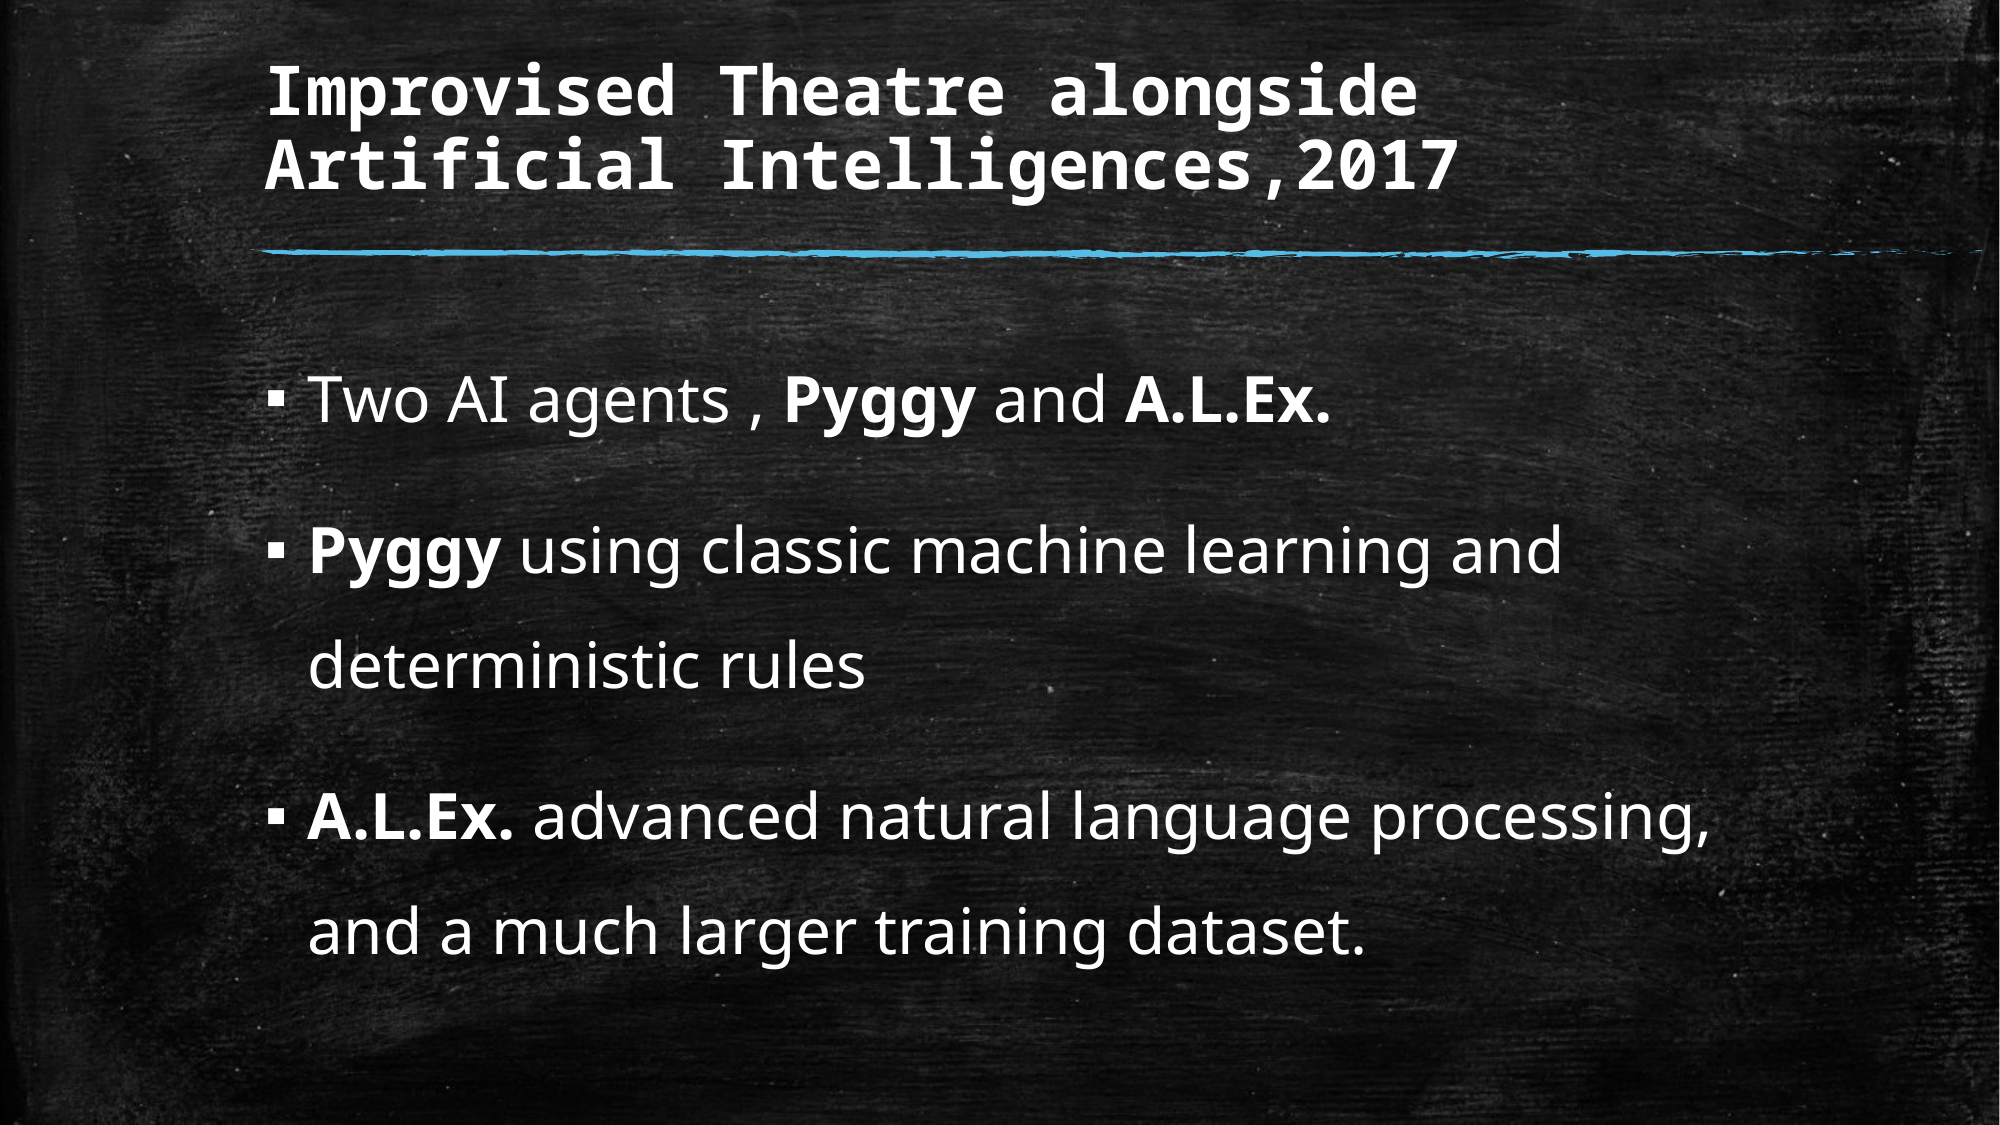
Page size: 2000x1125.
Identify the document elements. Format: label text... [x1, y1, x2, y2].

title Improvised Theatre alongside Artificial Intelligences,2017 [249, 45, 1750, 213]
list Two AI agents , Pyggy and A.L.Ex. Pyggy using classic machine learning and deterministic rules A.L.Ex. advanced natural language processing, and a much larger training dataset. [249, 312, 1750, 1013]
